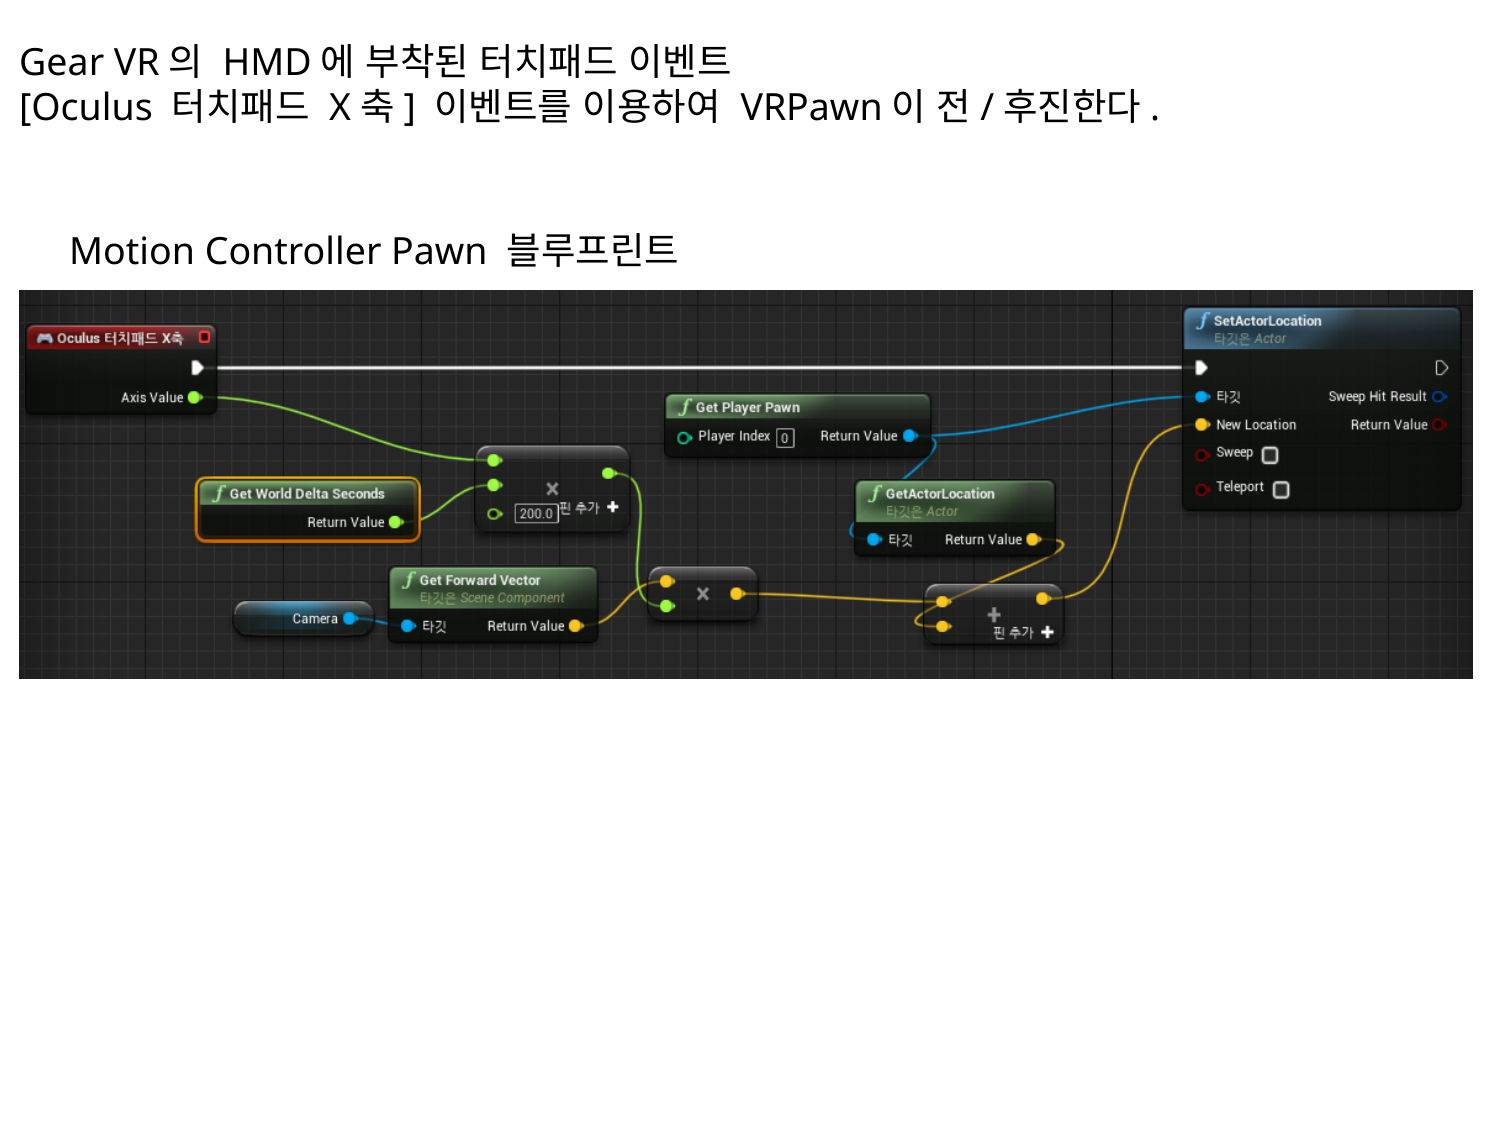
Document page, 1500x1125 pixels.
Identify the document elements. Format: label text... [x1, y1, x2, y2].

text_box Gear VR의 HMD에 부착된 터치패드 이벤트 [Oculus 터치패드 X축] 이벤트를 이용하여 VRPawn이 전/후진한다. [4, 30, 1175, 136]
picture [19, 290, 1473, 680]
text_box Motion Controller Pawn 블루프린트 [54, 219, 695, 280]
